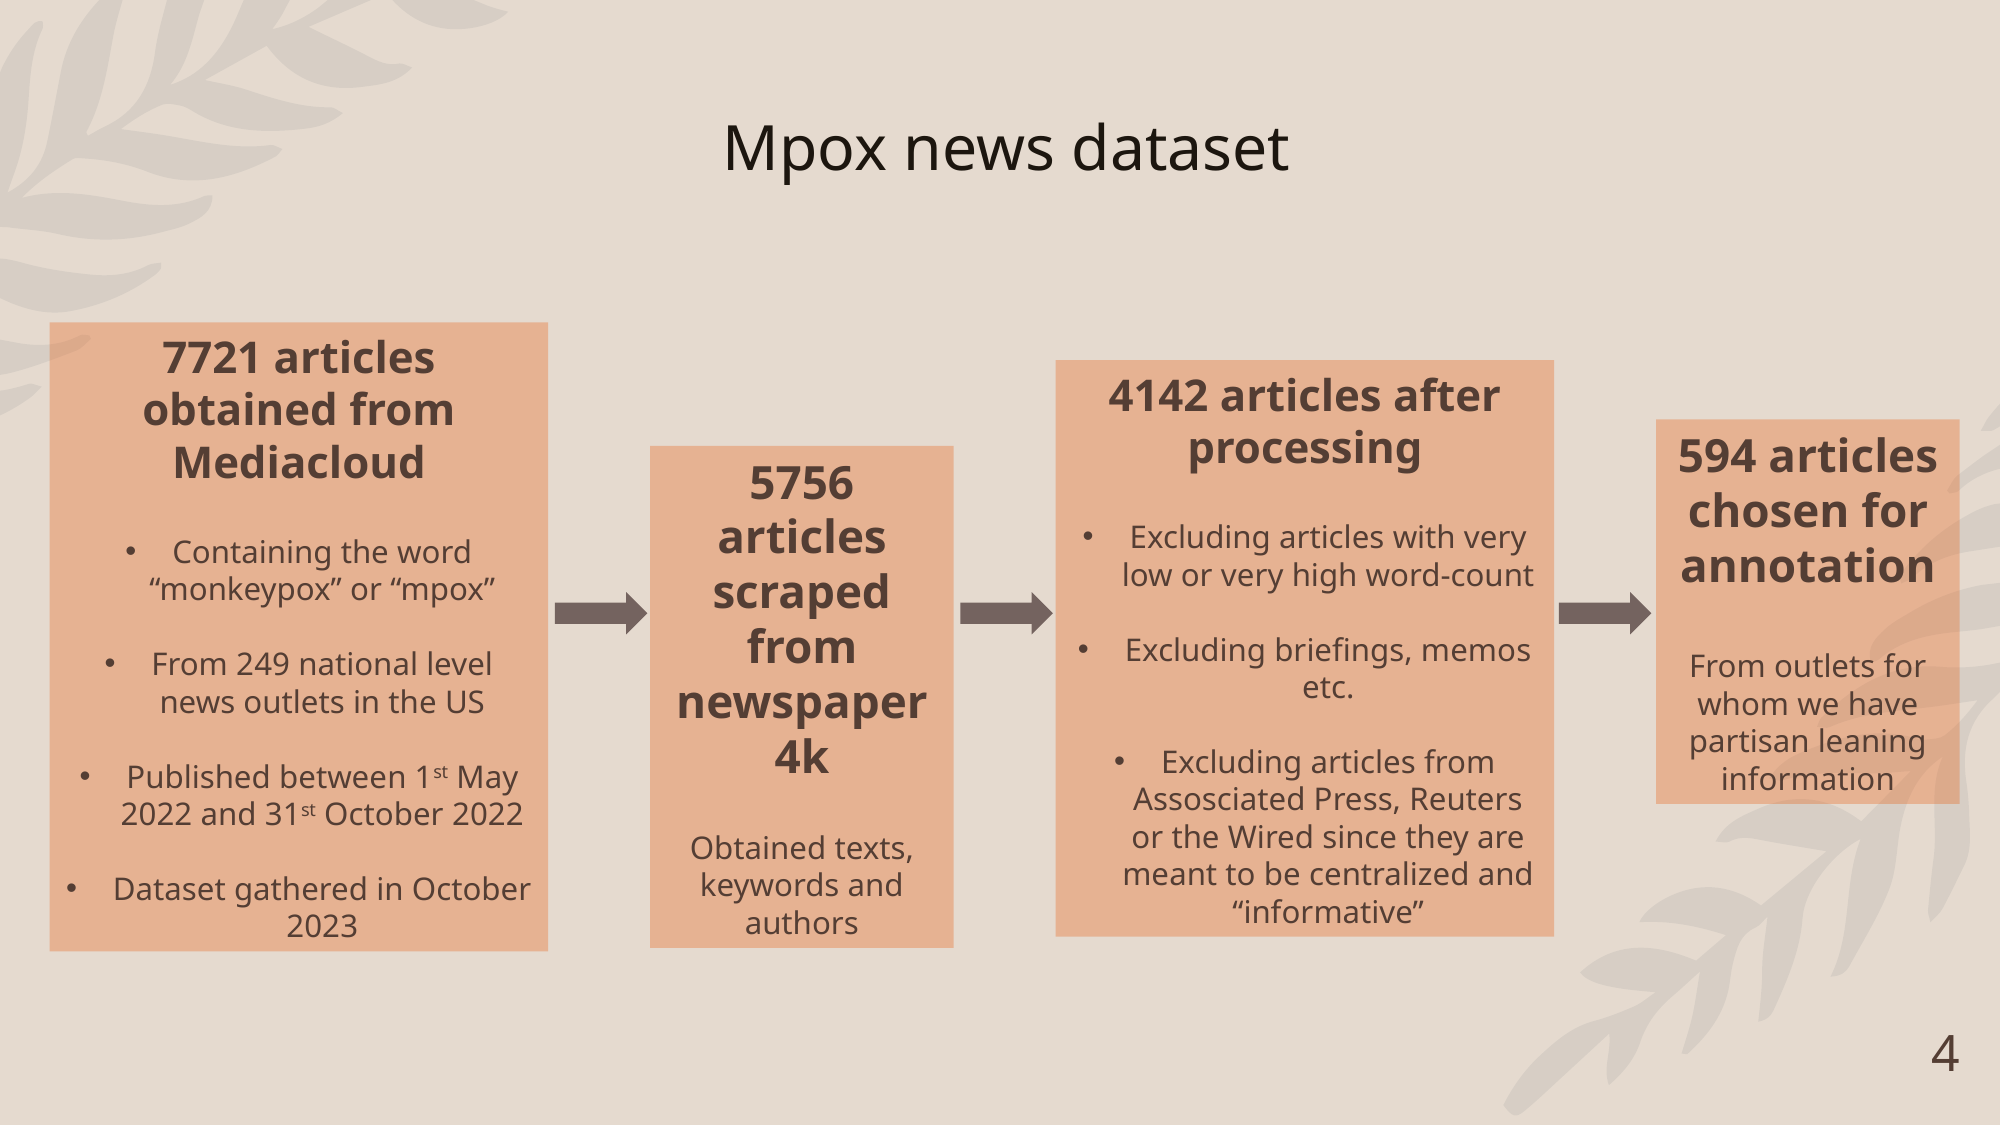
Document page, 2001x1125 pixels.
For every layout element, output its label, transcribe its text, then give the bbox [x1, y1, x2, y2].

text_box [959, 589, 1055, 637]
text_box Mpox news dataset [6, 101, 2000, 191]
text_box 5756 articles scraped from newspaper4k Obtained texts, keywords and authors [650, 445, 954, 948]
text_box 594 articles chosen for annotation From outlets for whom we have partisan leaning information [1656, 419, 1960, 804]
text_box [553, 589, 649, 637]
text_box 4142 articles after processing Excluding articles with very low or very high word-count Excluding briefings, memos etc. Excluding articles from Assosciated Press, Reuters or the Wired since they are meant to be centralized and “informative” [1055, 360, 1555, 937]
text_box [1557, 589, 1653, 637]
slide_number 4 [1891, 978, 2000, 1125]
text_box 7721 articles obtained from Mediacloud Containing the word “monkeypox” or “mpox” From 249 national level news outlets in the US Published between 1st May 2022 and 31st October 2022 Dataset gathered in October 2023 [49, 322, 549, 952]
